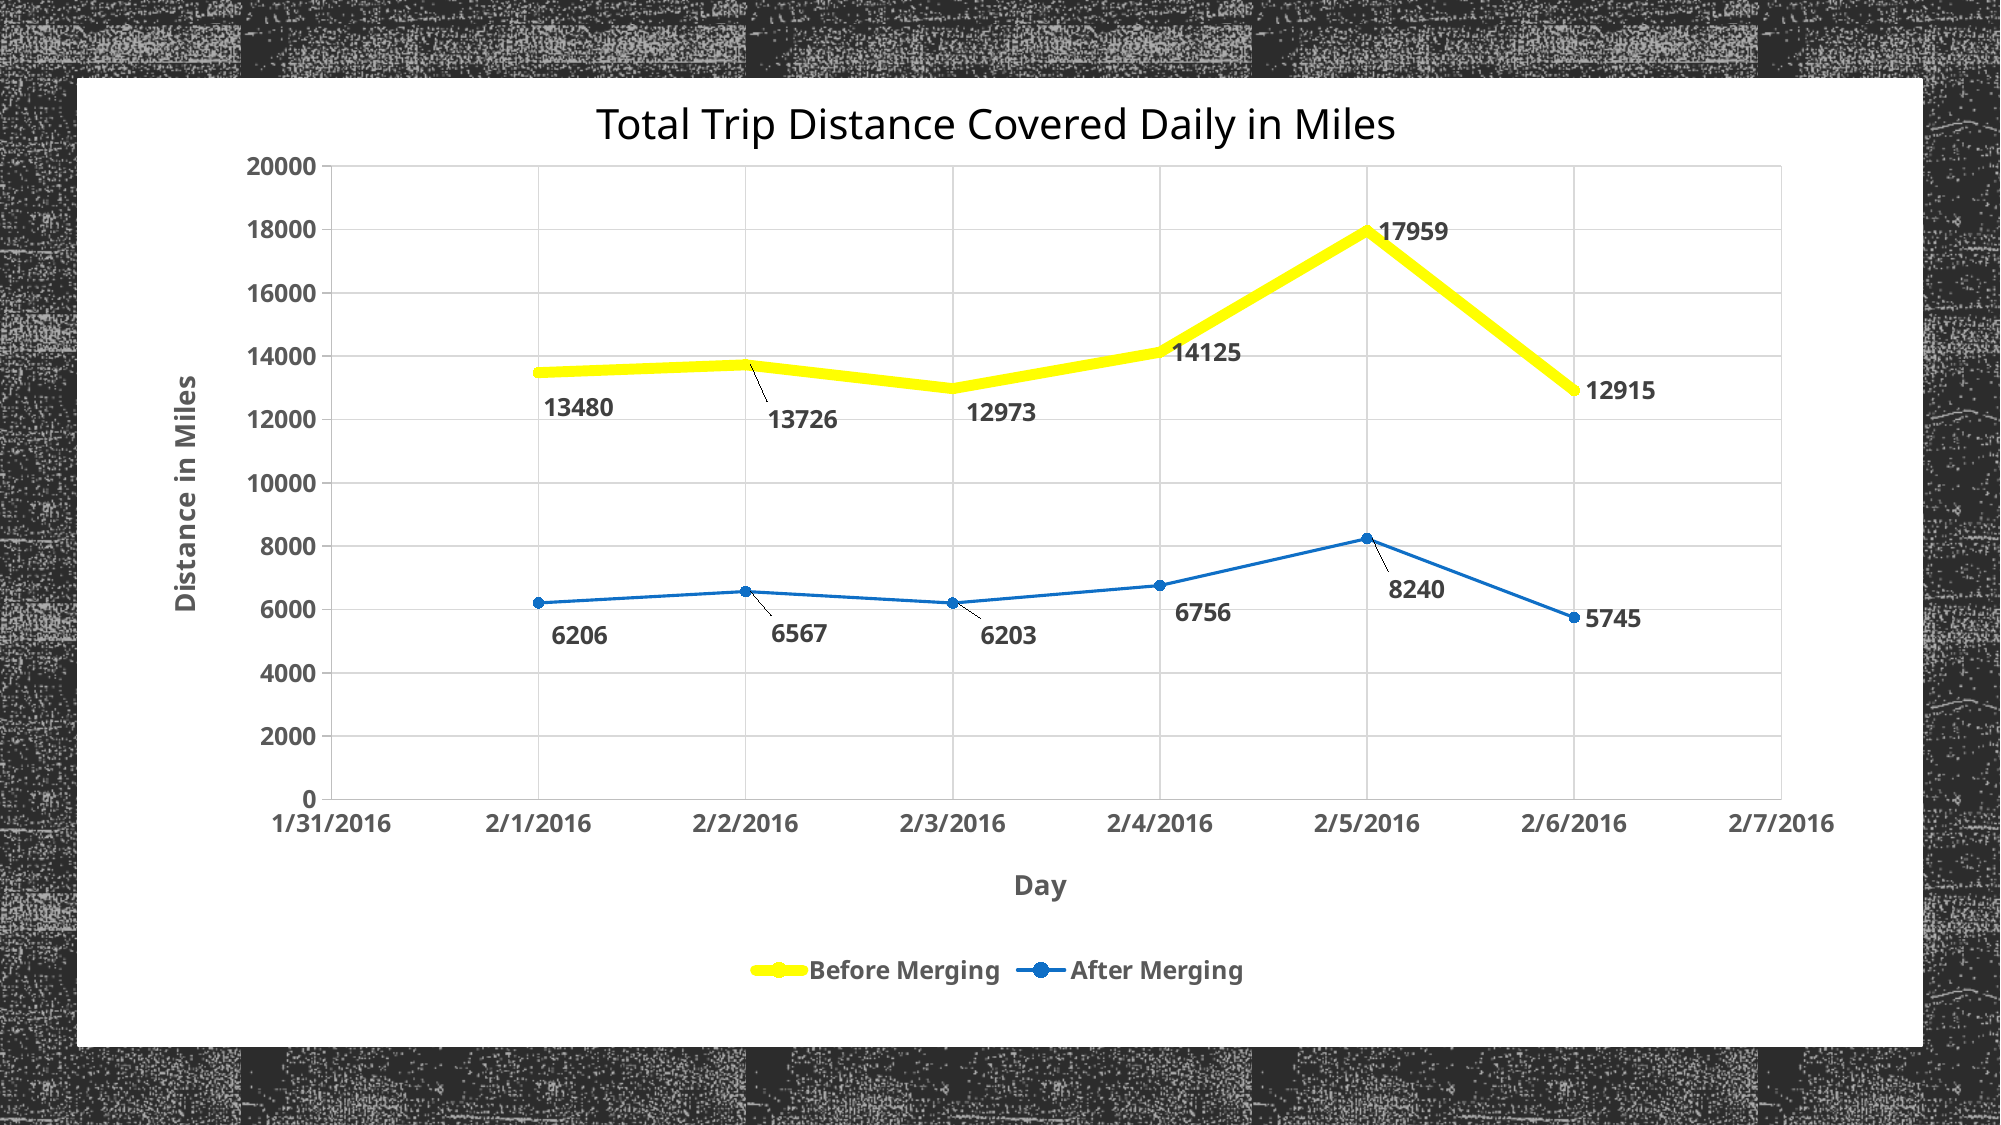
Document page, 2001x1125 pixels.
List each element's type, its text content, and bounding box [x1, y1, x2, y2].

text_box [77, 78, 1923, 1047]
text_box Total Trip Distance Covered Daily in Miles [581, 90, 1558, 131]
text_box [0, 0, 2000, 1125]
chart [132, 133, 1867, 991]
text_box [1872, 1024, 1944, 1096]
